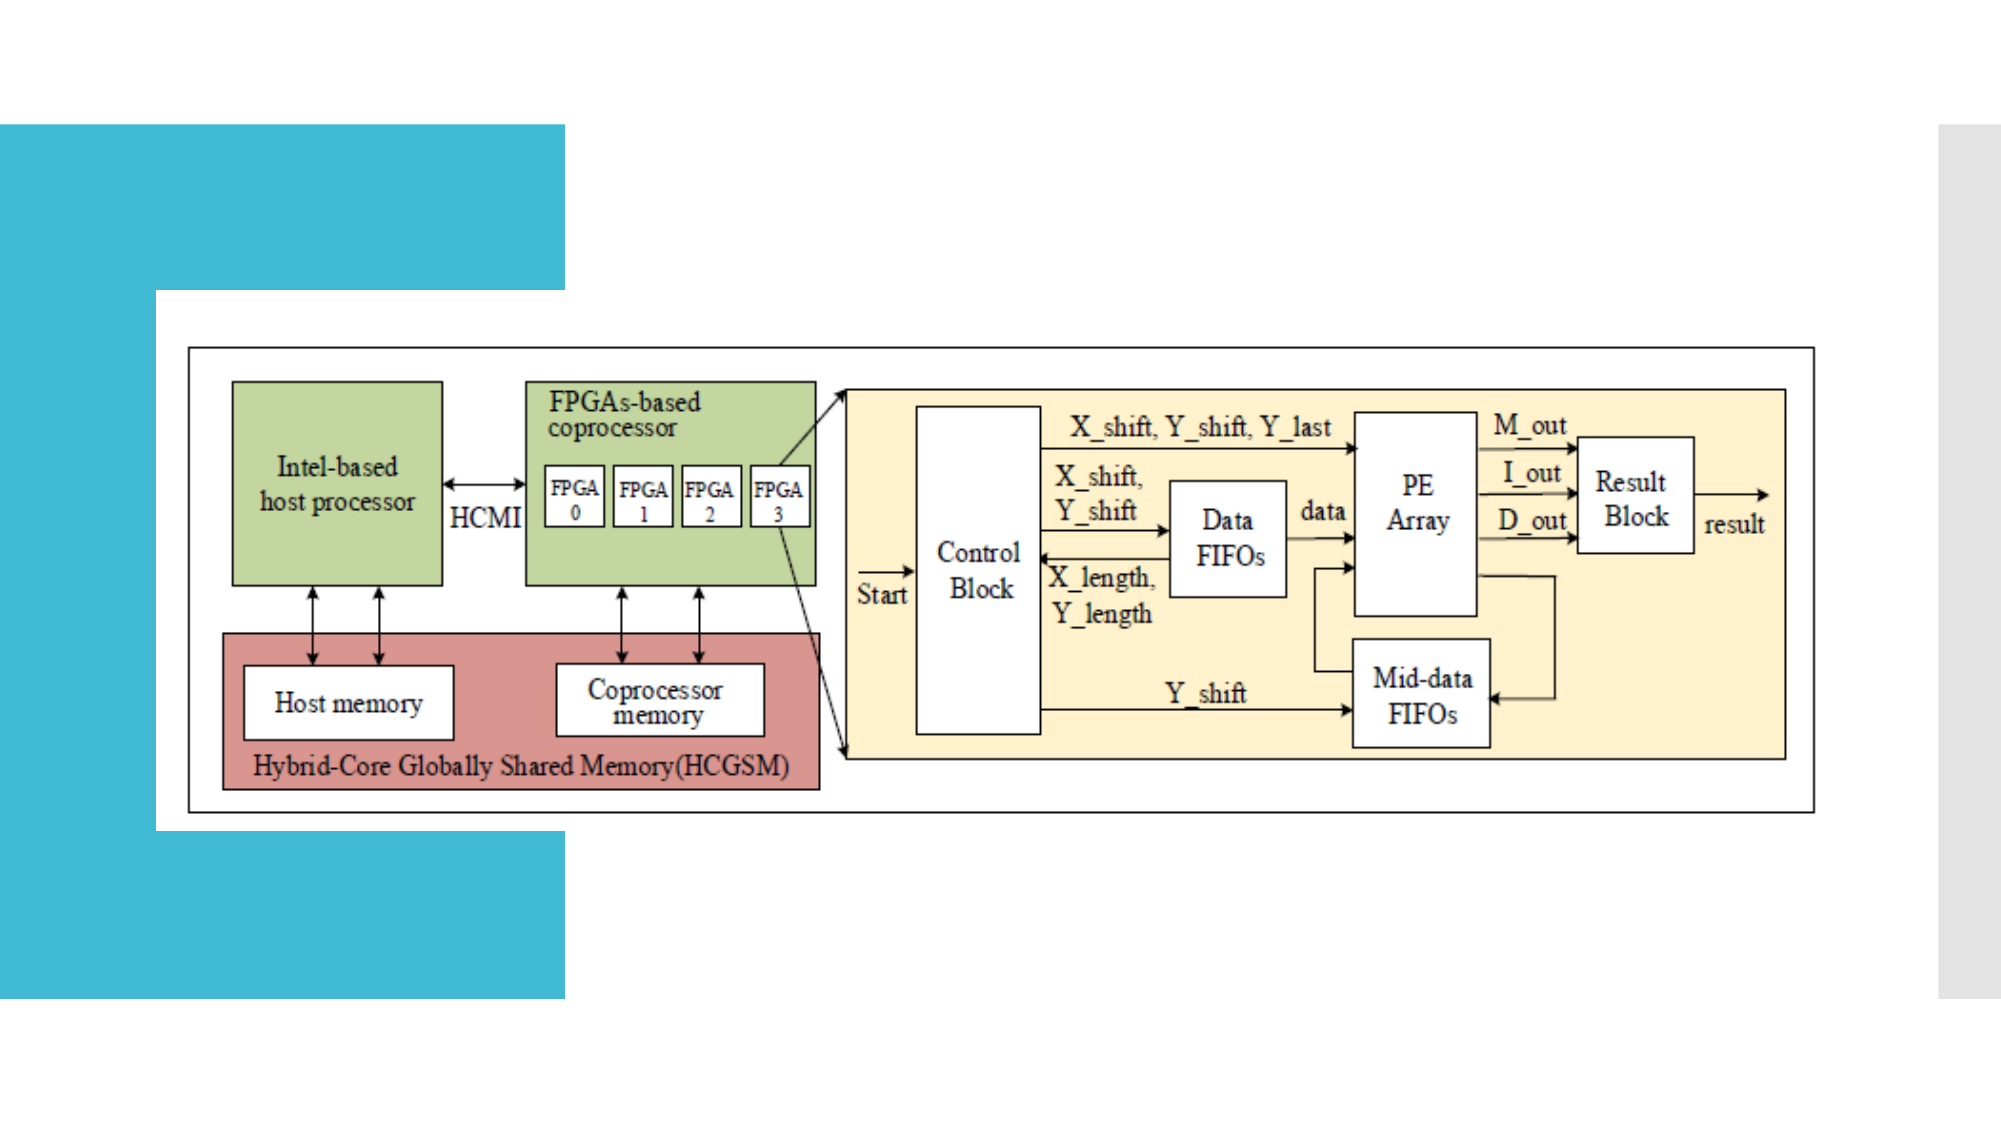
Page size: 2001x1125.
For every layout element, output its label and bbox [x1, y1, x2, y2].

list [156, 290, 1844, 831]
